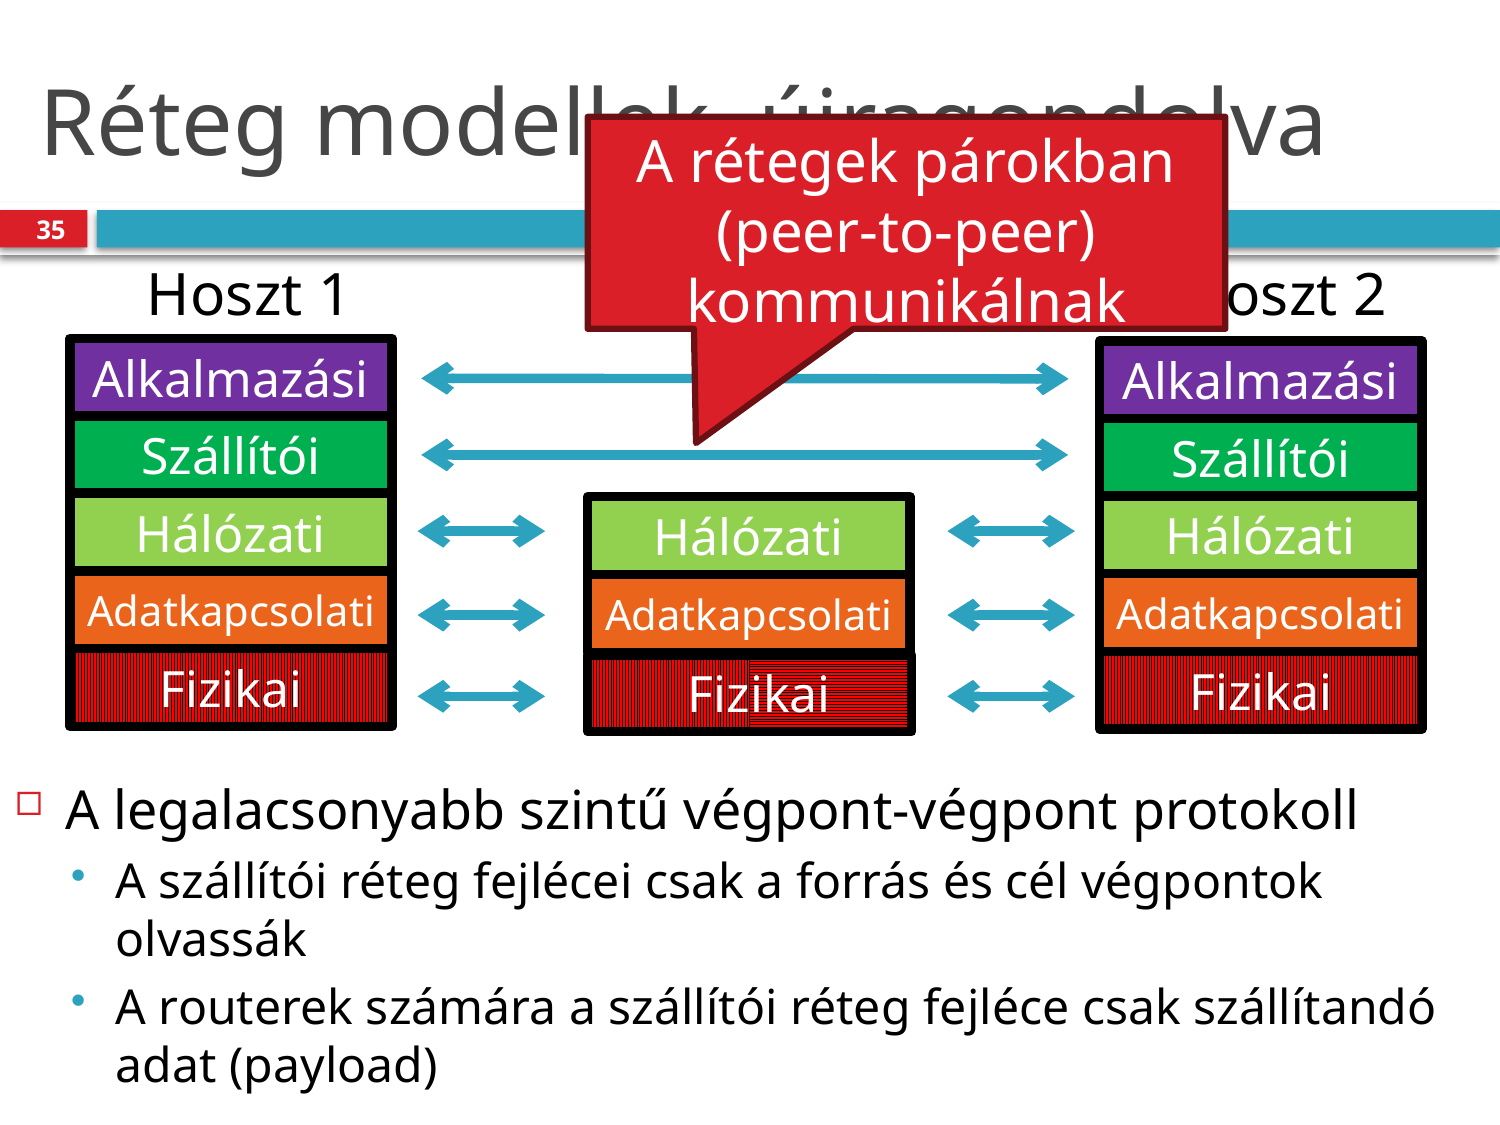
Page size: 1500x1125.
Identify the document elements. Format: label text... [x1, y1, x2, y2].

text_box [587, 116, 1226, 425]
title Réteg modellek, újragondolva [24, 37, 1475, 200]
text_box Hoszt 1 [132, 249, 367, 339]
text_box Szállítói [68, 414, 394, 492]
text_box Fizikai [588, 654, 911, 733]
text_box Adatkapcsolati [586, 573, 912, 654]
text_box Fizikai [68, 647, 394, 728]
text_box Hoszt 2 [1231, 249, 1402, 339]
text_box Alkalmazási [68, 337, 394, 414]
list A legalacsonyabb szintű végpont-végpont protokoll A szállítói réteg fejlécei csak a forrás és cél végpontok olvassák A routerek számára a szállítói réteg fejléce csak szállítandó adat (payload) [0, 768, 1500, 1100]
text_box Adatkapcsolati [68, 569, 394, 647]
text_box Fizikai [1098, 650, 1423, 731]
text_box Hálózati [1098, 494, 1423, 572]
slide_number 35 [7, 206, 95, 257]
text_box Hálózati [68, 492, 394, 569]
text_box Adatkapcsolati [1098, 572, 1423, 650]
text_box Alkalmazási [1231, 339, 1423, 417]
text_box Szállítói [1098, 417, 1423, 494]
text_box Hálózati [586, 495, 912, 573]
